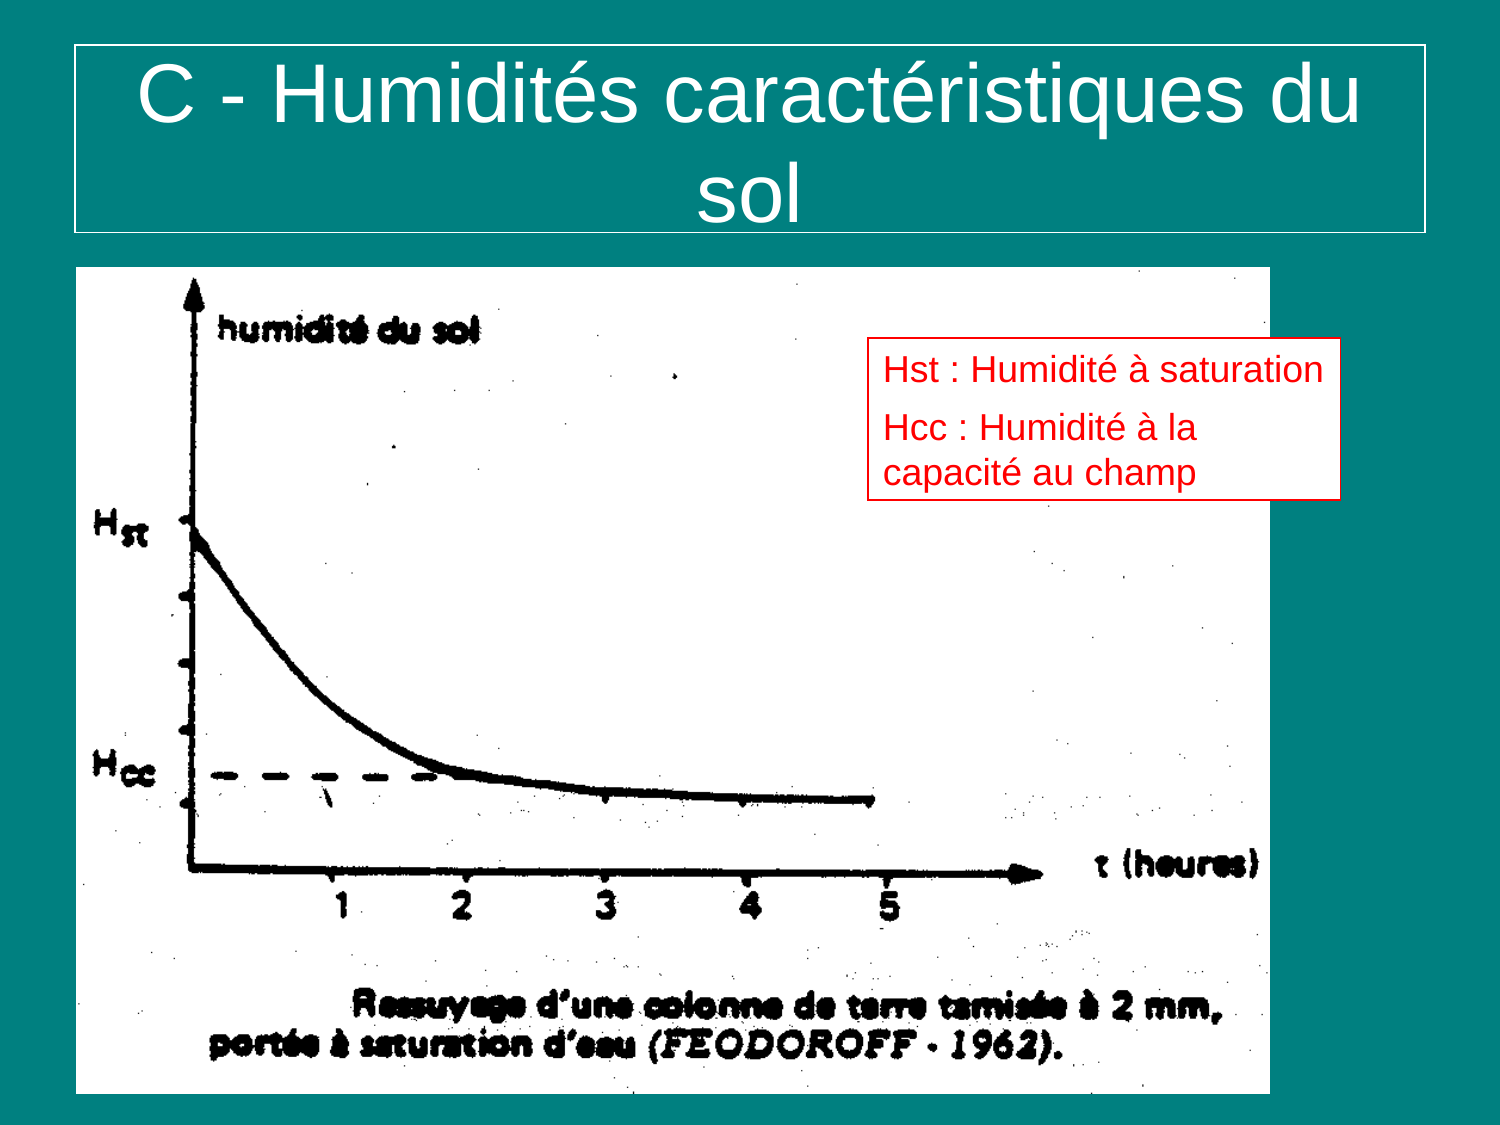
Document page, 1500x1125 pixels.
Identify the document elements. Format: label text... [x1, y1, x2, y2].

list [76, 266, 1271, 1094]
text_box Hst : Humidité à saturation Hcc : Humidité à la capacité au champ [1275, 337, 1341, 501]
title C - Humidités caractéristiques du sol [74, 44, 1426, 233]
